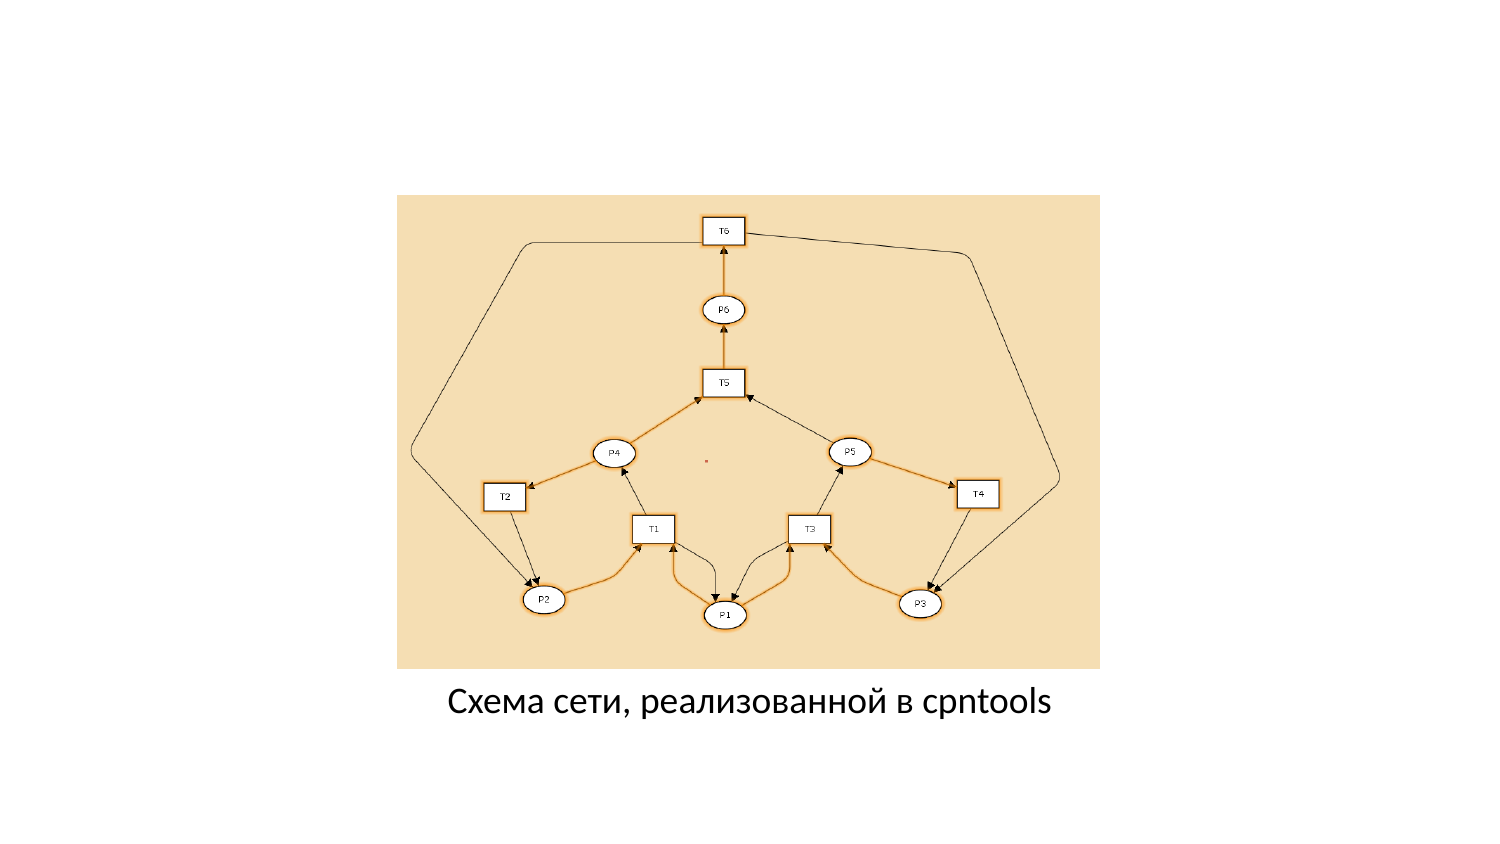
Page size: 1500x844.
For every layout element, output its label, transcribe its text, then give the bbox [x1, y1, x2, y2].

picture [397, 195, 1101, 669]
text_box Схема сети, реализованной в cpntools [74, 668, 1425, 753]
